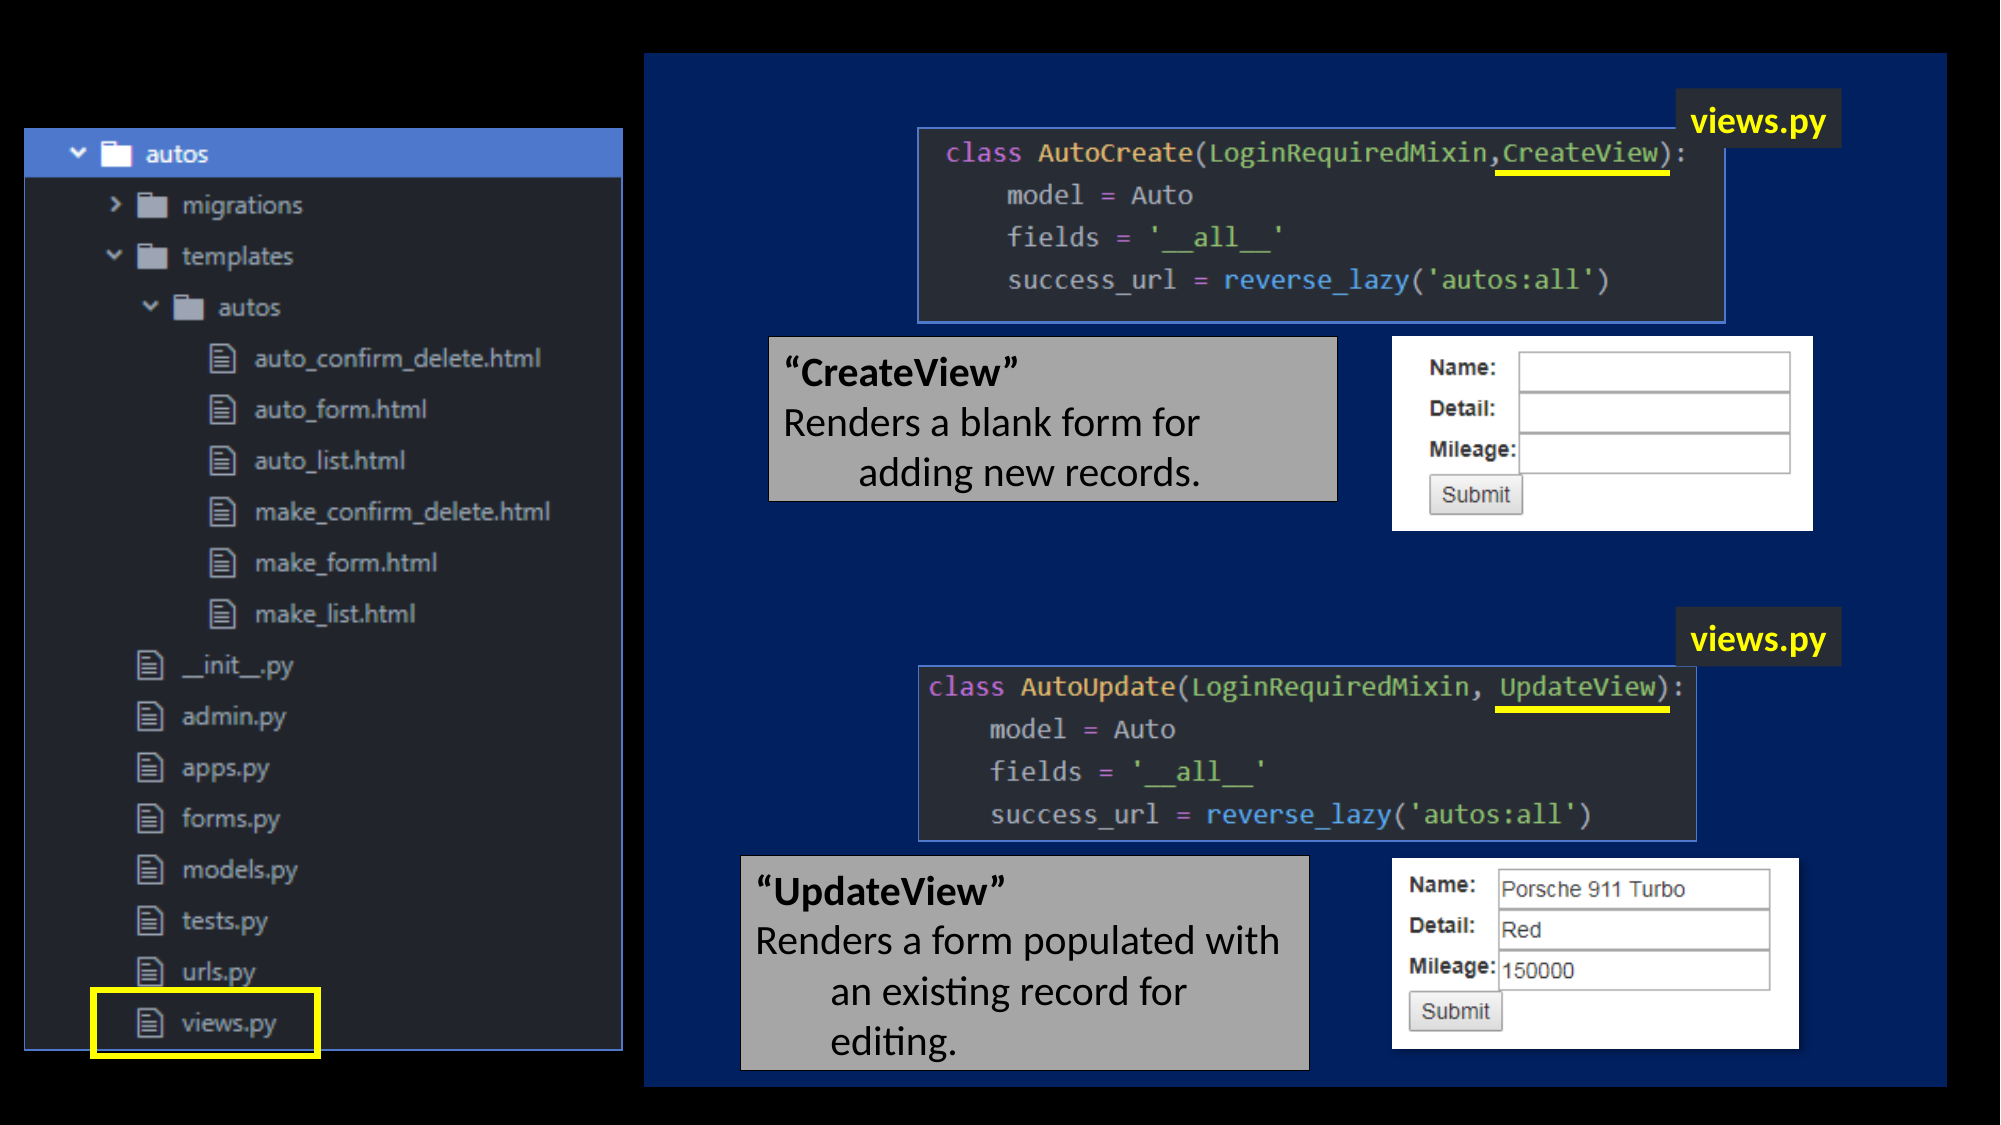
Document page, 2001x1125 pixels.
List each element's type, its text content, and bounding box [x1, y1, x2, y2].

text_box “UpdateView” Renders a form populated with an existing record for editing. [740, 855, 1310, 1071]
text_box [640, 49, 1951, 1091]
text_box “CreateView” Renders a blank form for adding new records. [768, 336, 1338, 502]
text_box [93, 1050, 319, 1057]
text_box views.py [1675, 606, 1842, 667]
text_box views.py [1675, 88, 1842, 149]
picture [919, 129, 1725, 322]
picture [25, 129, 622, 1050]
picture [1392, 858, 1799, 1050]
picture [919, 666, 1696, 841]
picture [1392, 336, 1814, 531]
